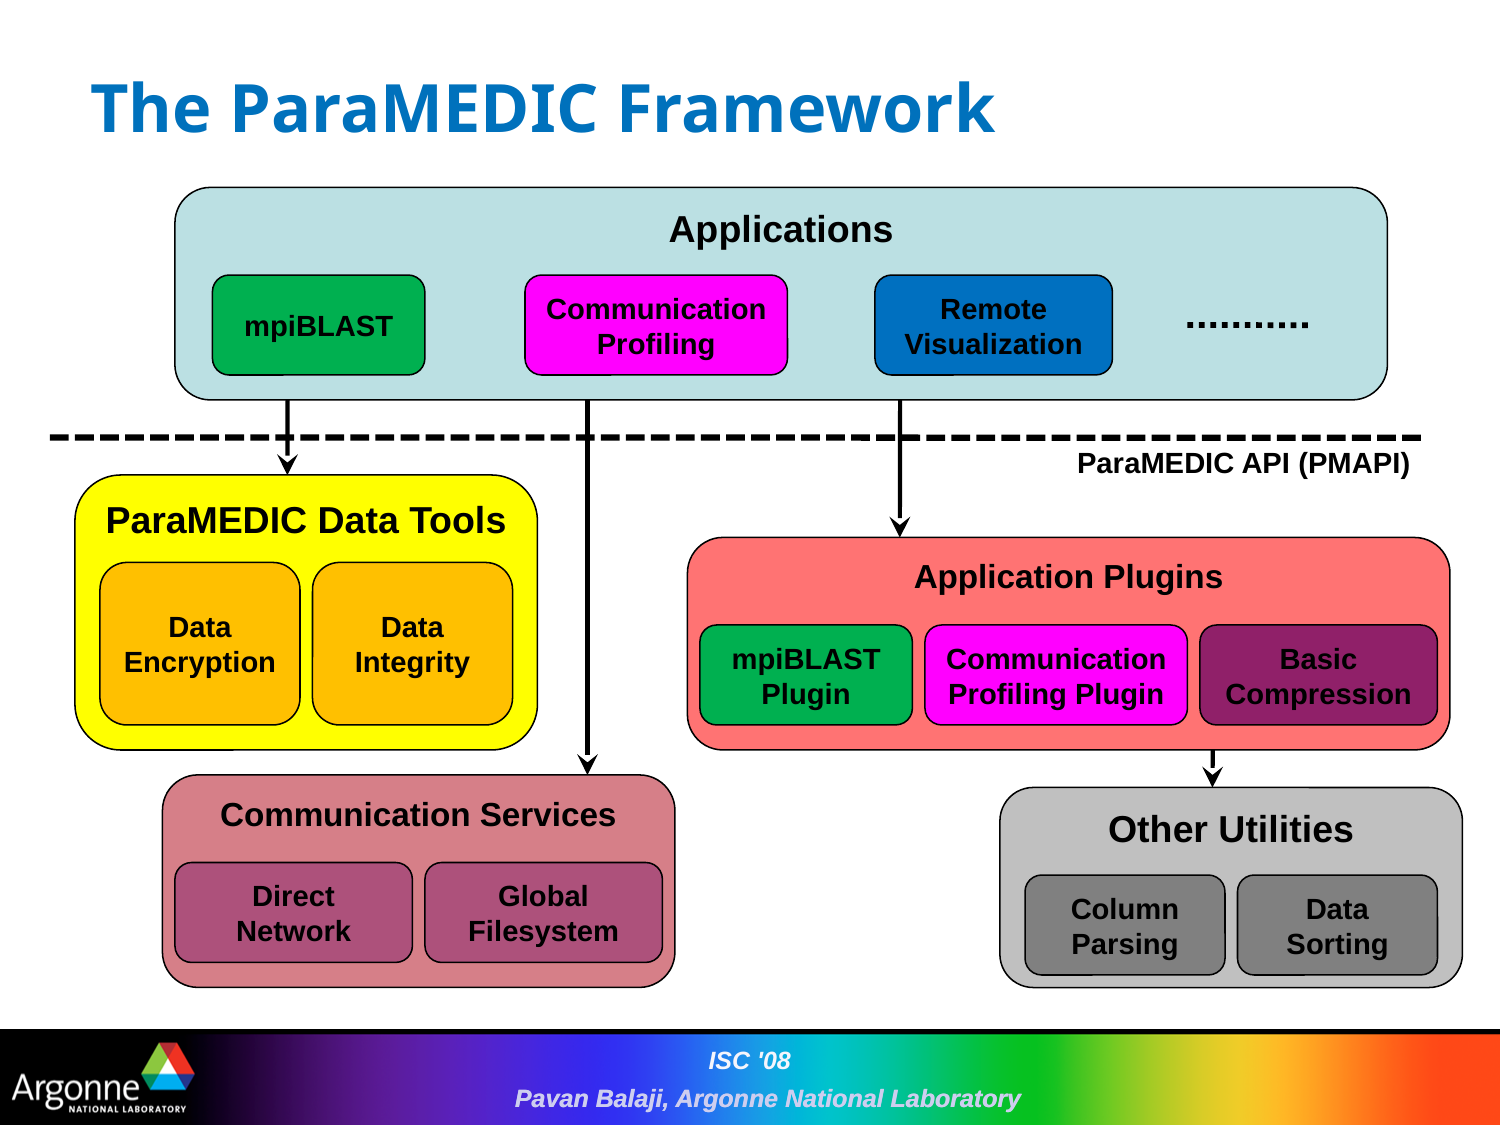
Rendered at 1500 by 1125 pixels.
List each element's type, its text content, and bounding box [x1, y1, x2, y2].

text_box Remote Visualization [874, 275, 1113, 376]
text_box Data Encryption [99, 562, 301, 725]
text_box Basic Compression [1199, 624, 1438, 725]
picture [0, 1029, 1500, 1125]
text_box ParaMEDIC API (PMAPI) [1049, 437, 1438, 488]
text_box Data Integrity [312, 562, 513, 725]
text_box Direct Network [174, 862, 413, 963]
text_box Application Plugins [687, 537, 1450, 750]
text_box Applications [174, 187, 1388, 400]
text_box ParaMEDIC Data Tools [74, 474, 538, 751]
text_box Communication Profiling Plugin [924, 624, 1188, 725]
footer ISC '08 [512, 1037, 988, 1088]
text_box Global Filesystem [424, 862, 663, 963]
text_box Communication Services [162, 774, 675, 988]
text_box mpiBLAST Plugin [699, 624, 913, 725]
title The ParaMEDIC Framework [74, 24, 1426, 188]
text_box mpiBLAST [212, 275, 425, 376]
text_box Communication Profiling [525, 275, 788, 376]
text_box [999, 787, 1463, 988]
